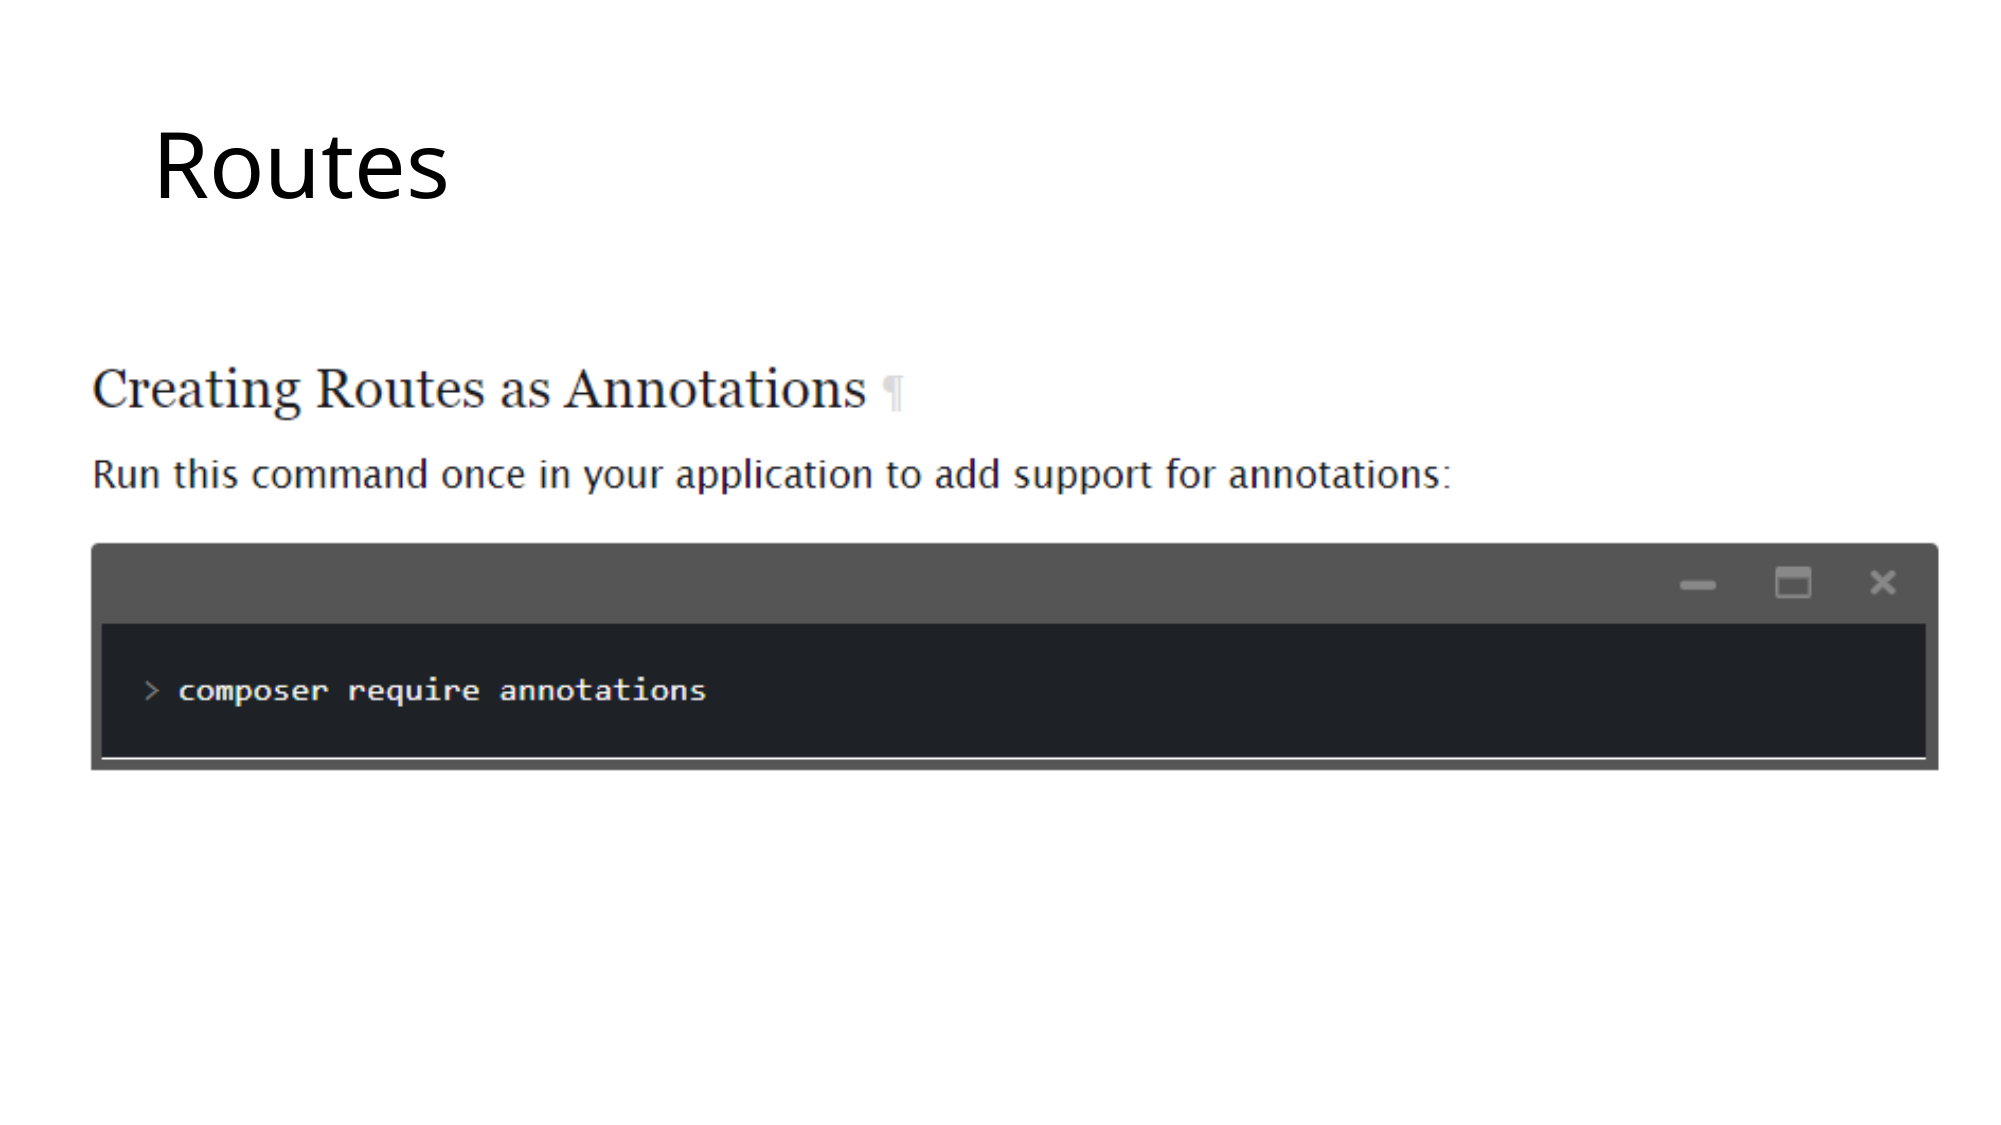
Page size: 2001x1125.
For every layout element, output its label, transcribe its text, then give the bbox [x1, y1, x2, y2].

picture [79, 340, 1956, 794]
title Routes [137, 59, 1863, 278]
